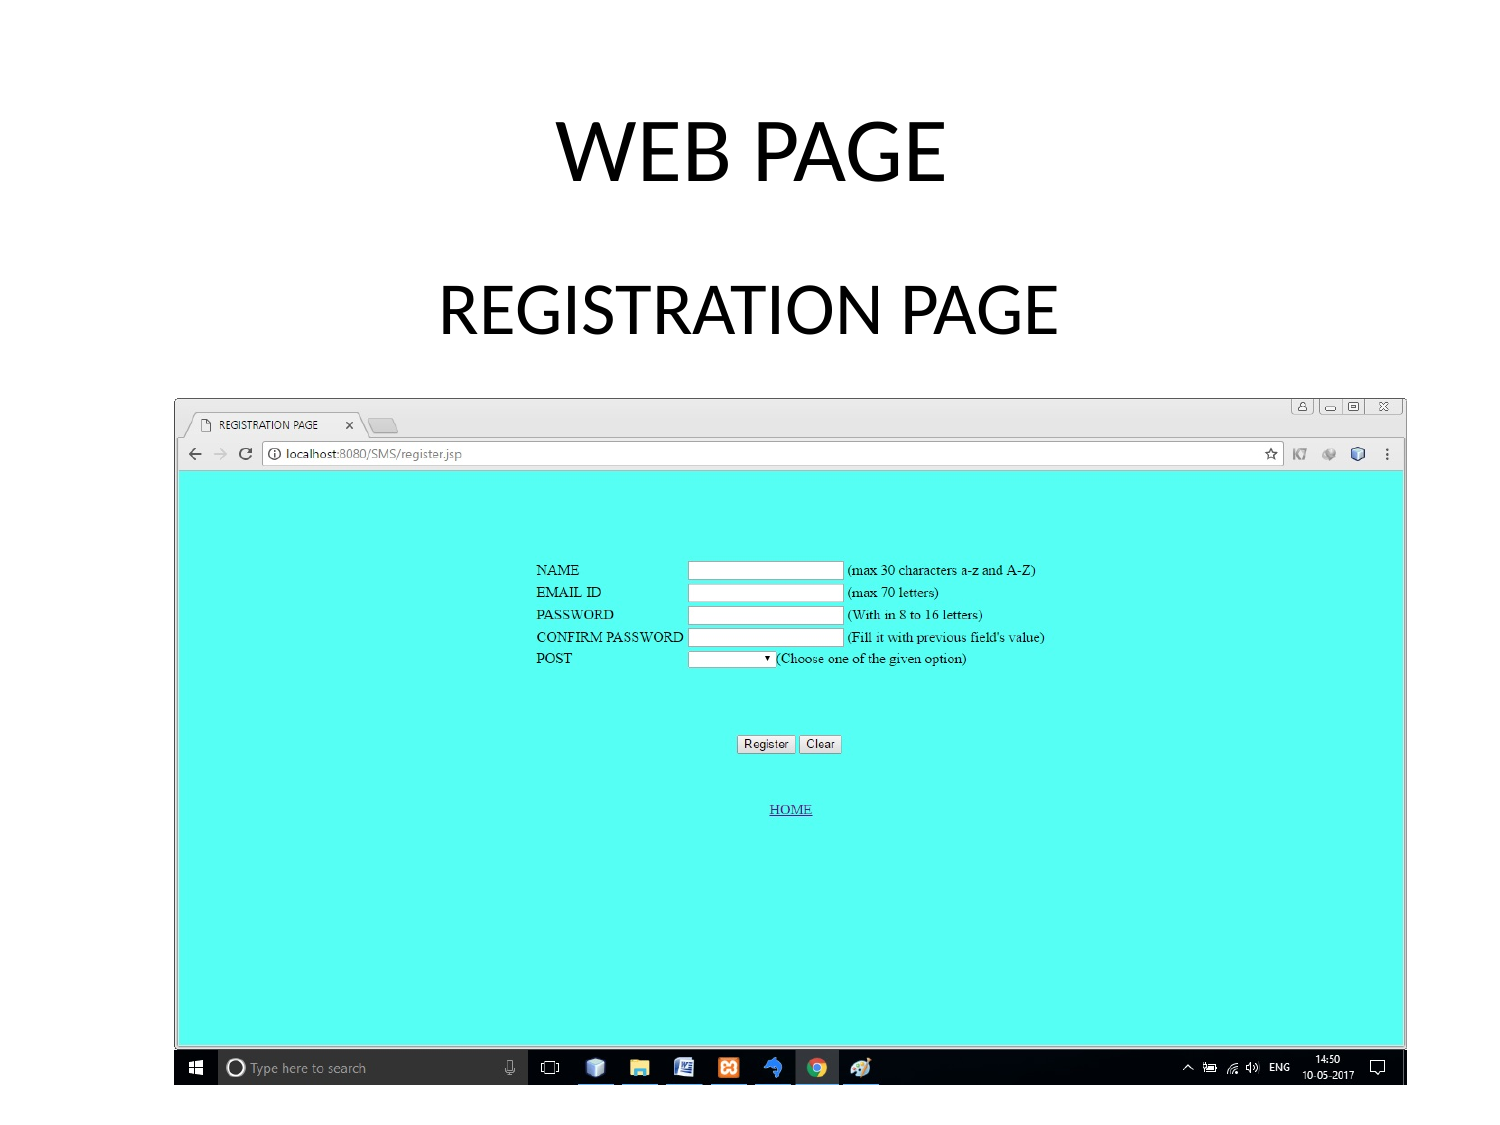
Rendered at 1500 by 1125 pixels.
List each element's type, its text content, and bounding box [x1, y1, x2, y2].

picture [174, 398, 1407, 1085]
title REGISTRATION PAGE [75, 210, 1425, 399]
text_box WEB PAGE [540, 81, 964, 207]
